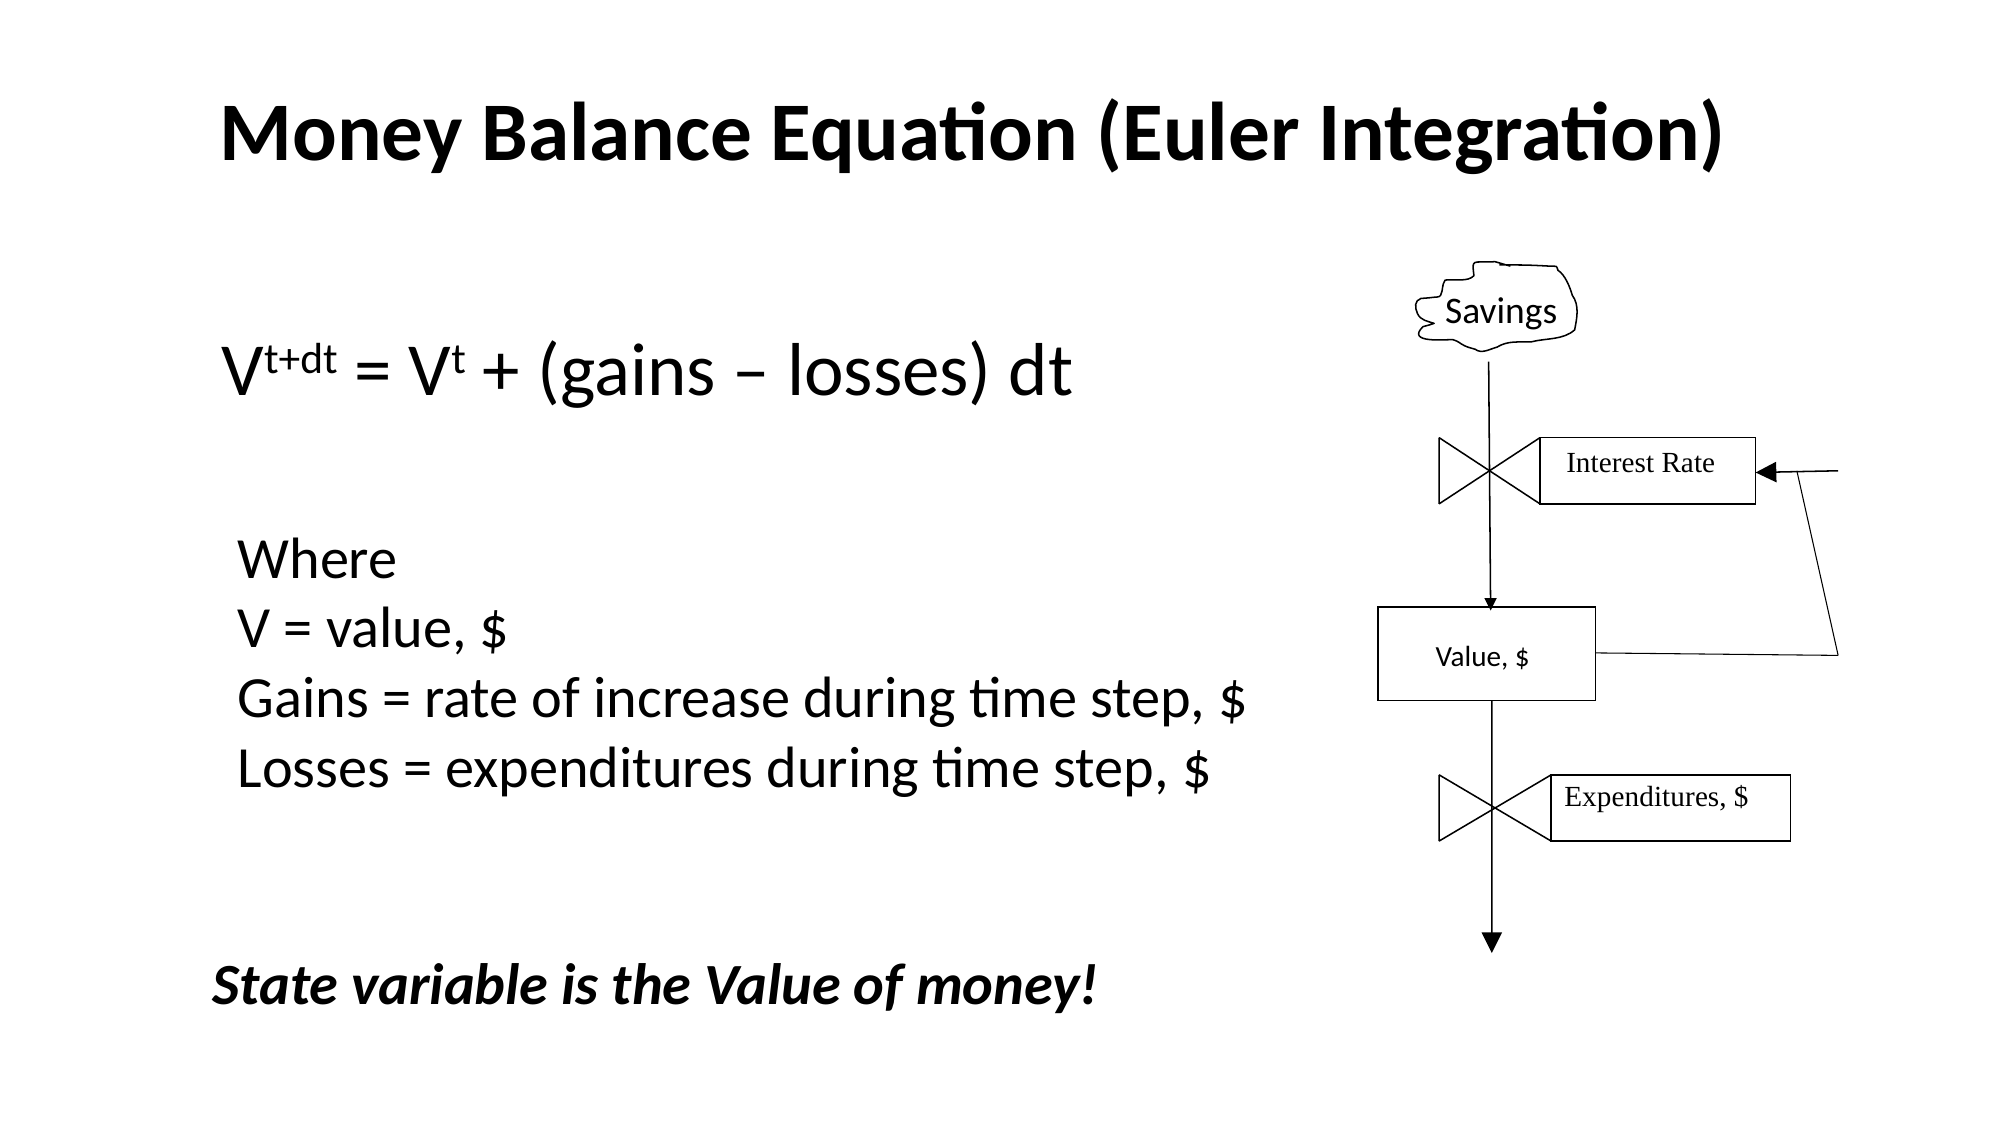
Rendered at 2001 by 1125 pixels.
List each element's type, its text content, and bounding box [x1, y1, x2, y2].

text_box [1481, 842, 1503, 954]
text_box [1756, 461, 1796, 483]
text_box [1378, 606, 1596, 701]
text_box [1439, 770, 1791, 842]
text_box [1470, 261, 1566, 278]
text_box Where V = value, $ Gains = rate of increase during time step, $ Losses = expenditures during time step, $ [222, 512, 1264, 807]
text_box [1595, 652, 1838, 656]
text_box [1484, 504, 1497, 606]
text_box [1415, 297, 1430, 323]
text_box [1418, 324, 1550, 352]
text_box Vt+dt = Vt + (gains – losses) dt [206, 313, 1089, 418]
text_box Value, $ [1420, 630, 1545, 681]
text_box Savings [1430, 278, 1573, 339]
text_box State variable is the Value of money! [197, 939, 1115, 1024]
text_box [1439, 435, 1756, 504]
text_box Money Balance Equation (Euler Integration) [205, 69, 1743, 185]
text_box [1573, 296, 1578, 332]
